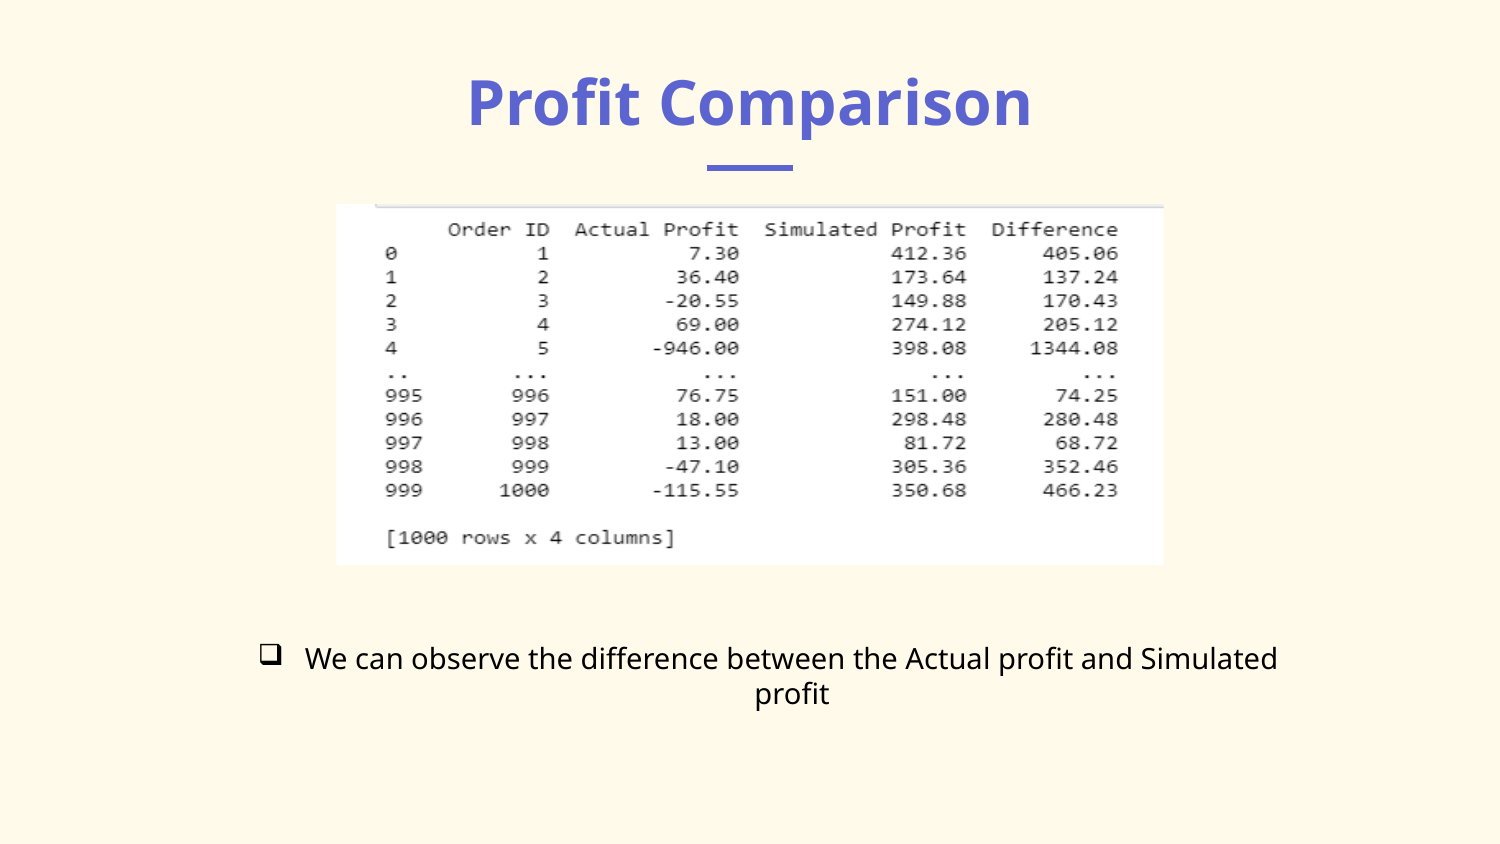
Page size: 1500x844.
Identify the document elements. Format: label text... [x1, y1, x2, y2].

text_box We can observe the difference between the Actual profit and Simulated profit [220, 633, 1317, 718]
text_box Profit Comparison [379, 55, 1121, 145]
picture [335, 204, 1164, 565]
